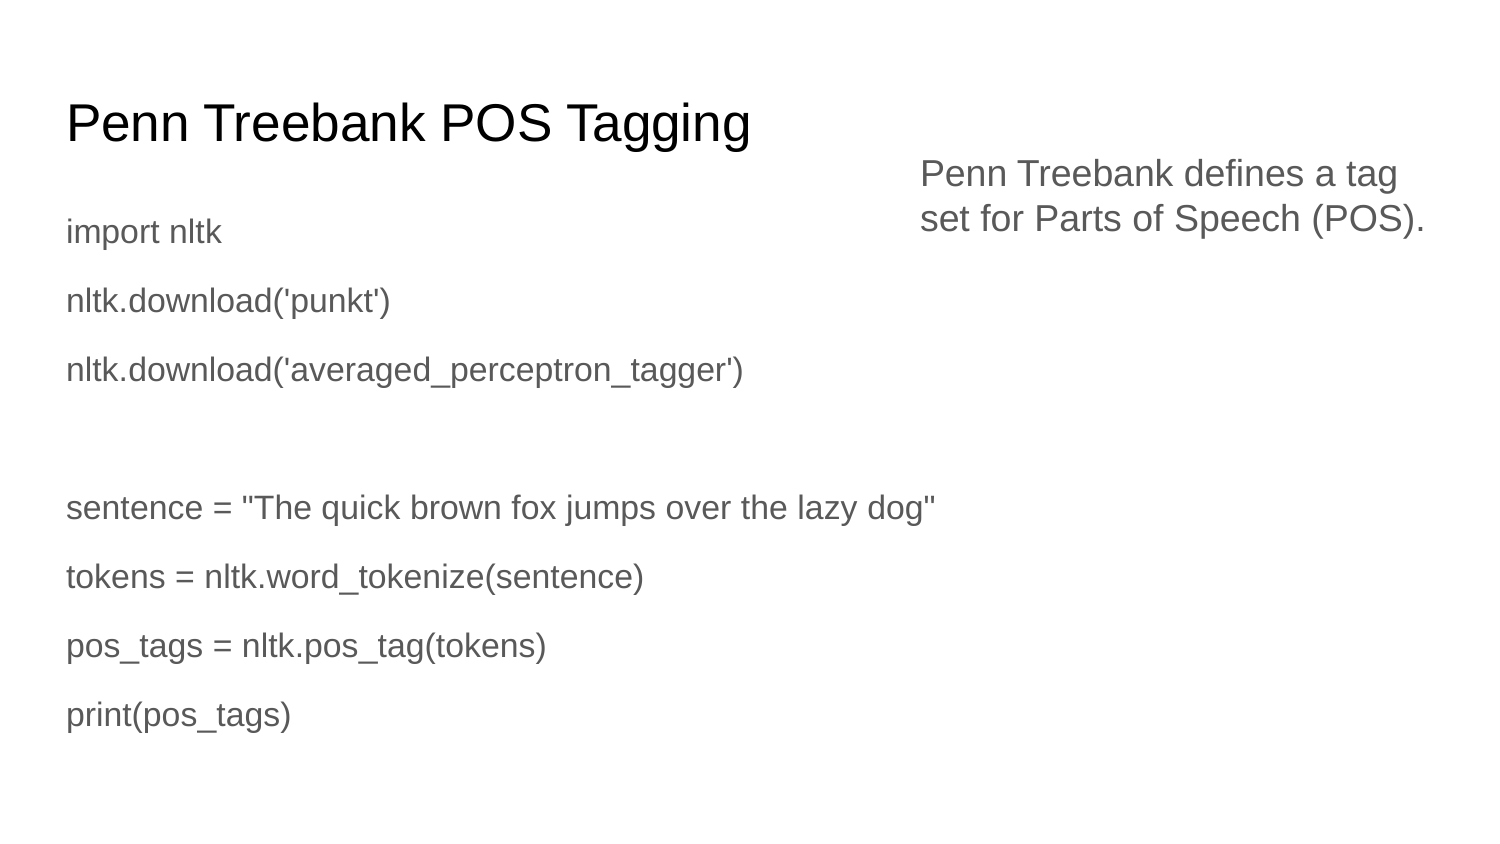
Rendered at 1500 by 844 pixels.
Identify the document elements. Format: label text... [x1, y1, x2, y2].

title Penn Treebank POS Tagging [51, 72, 1449, 167]
list import nltk nltk.download('punkt') nltk.download('averaged_perceptron_tagger') sentence = "The quick brown fox jumps over the lazy dog" tokens = nltk.word_tokenize(sentence) pos_tags = nltk.pos_tag(tokens) print(pos_tags) [51, 189, 1139, 750]
text_box Penn Treebank defines a tag set for Parts of Speech (POS). [904, 134, 1470, 285]
